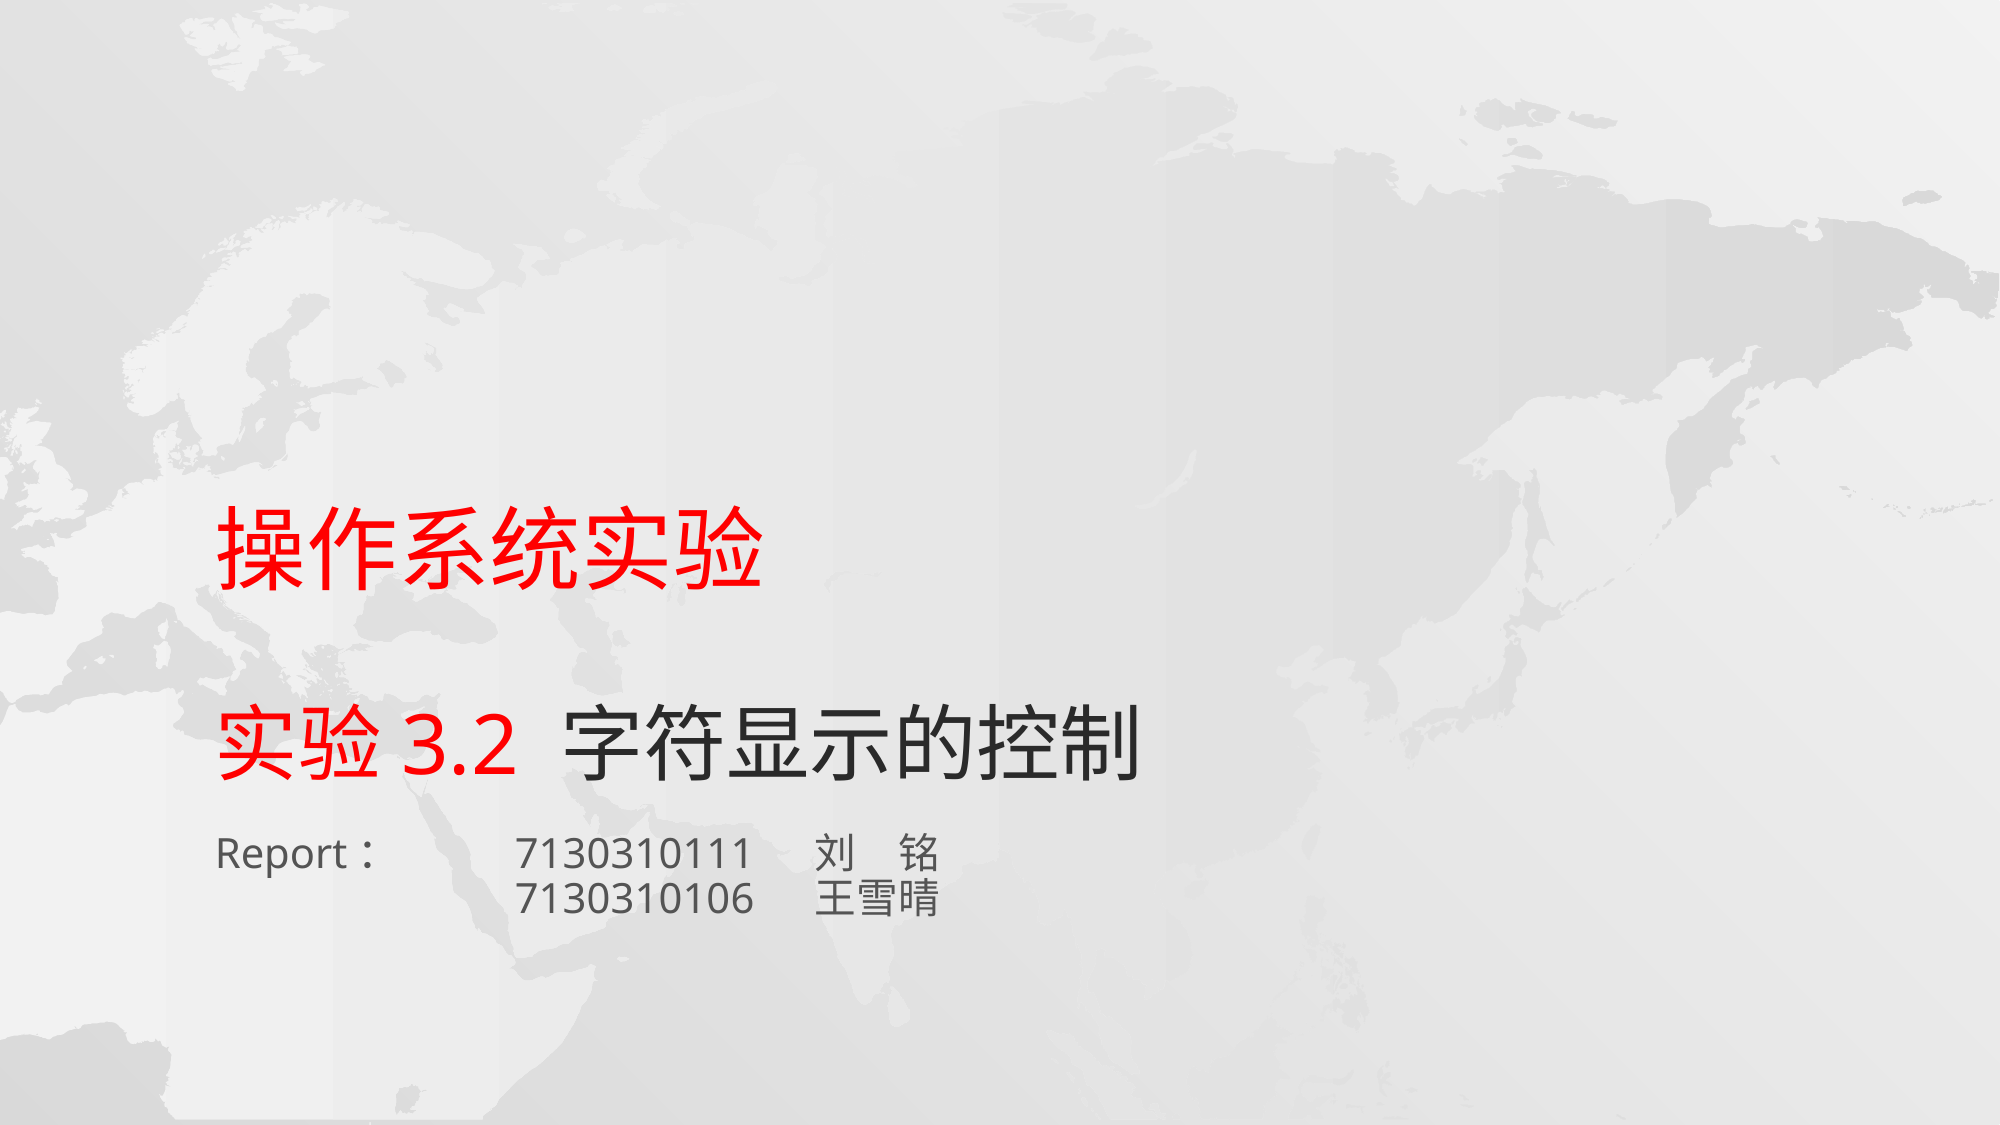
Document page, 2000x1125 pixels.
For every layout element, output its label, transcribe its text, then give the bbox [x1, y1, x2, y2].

title 操作系统实验 实验3.2 字符显示的控制 [199, 299, 1800, 800]
subtitle Report： 7130310111 刘 铭 7130310106 王雪晴 [199, 825, 1488, 1013]
